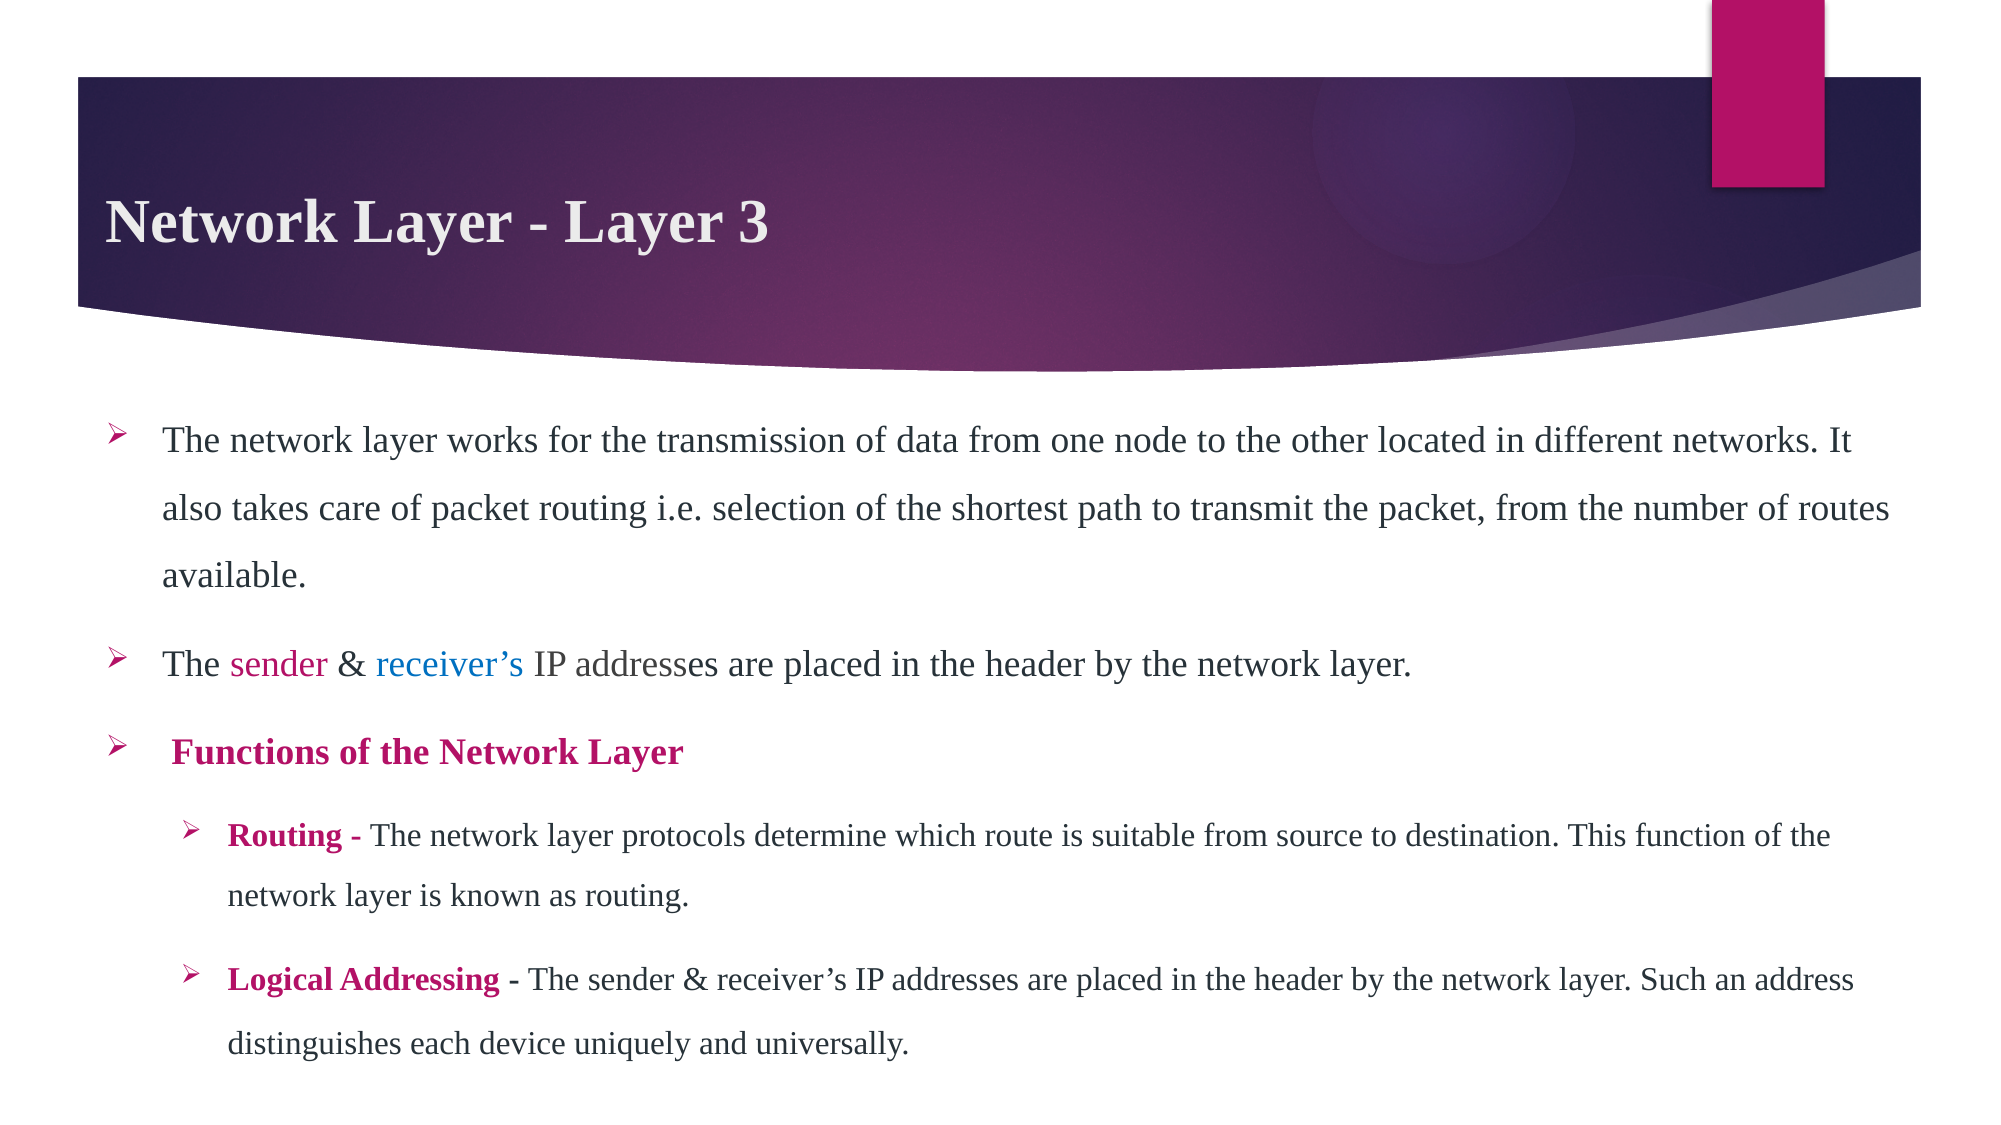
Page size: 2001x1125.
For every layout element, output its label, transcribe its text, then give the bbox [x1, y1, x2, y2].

list The network layer works for the transmission of data from one node to the other located in different networks. It also takes care of packet routing i.e. selection of the shortest path to transmit the packet, from the number of routes available. The sender & receiver’s IP addresses are placed in the header by the network layer. Functions of the Network Layer Routing - The network layer protocols determine which route is suitable from source to destination. This function of the network layer is known as routing. Logical Addressing - The sender & receiver’s IP addresses are placed in the header by the network layer. Such an address distinguishes each device uniquely and universally. [90, 385, 1916, 1097]
title Network Layer - Layer 3 [90, 159, 1627, 276]
